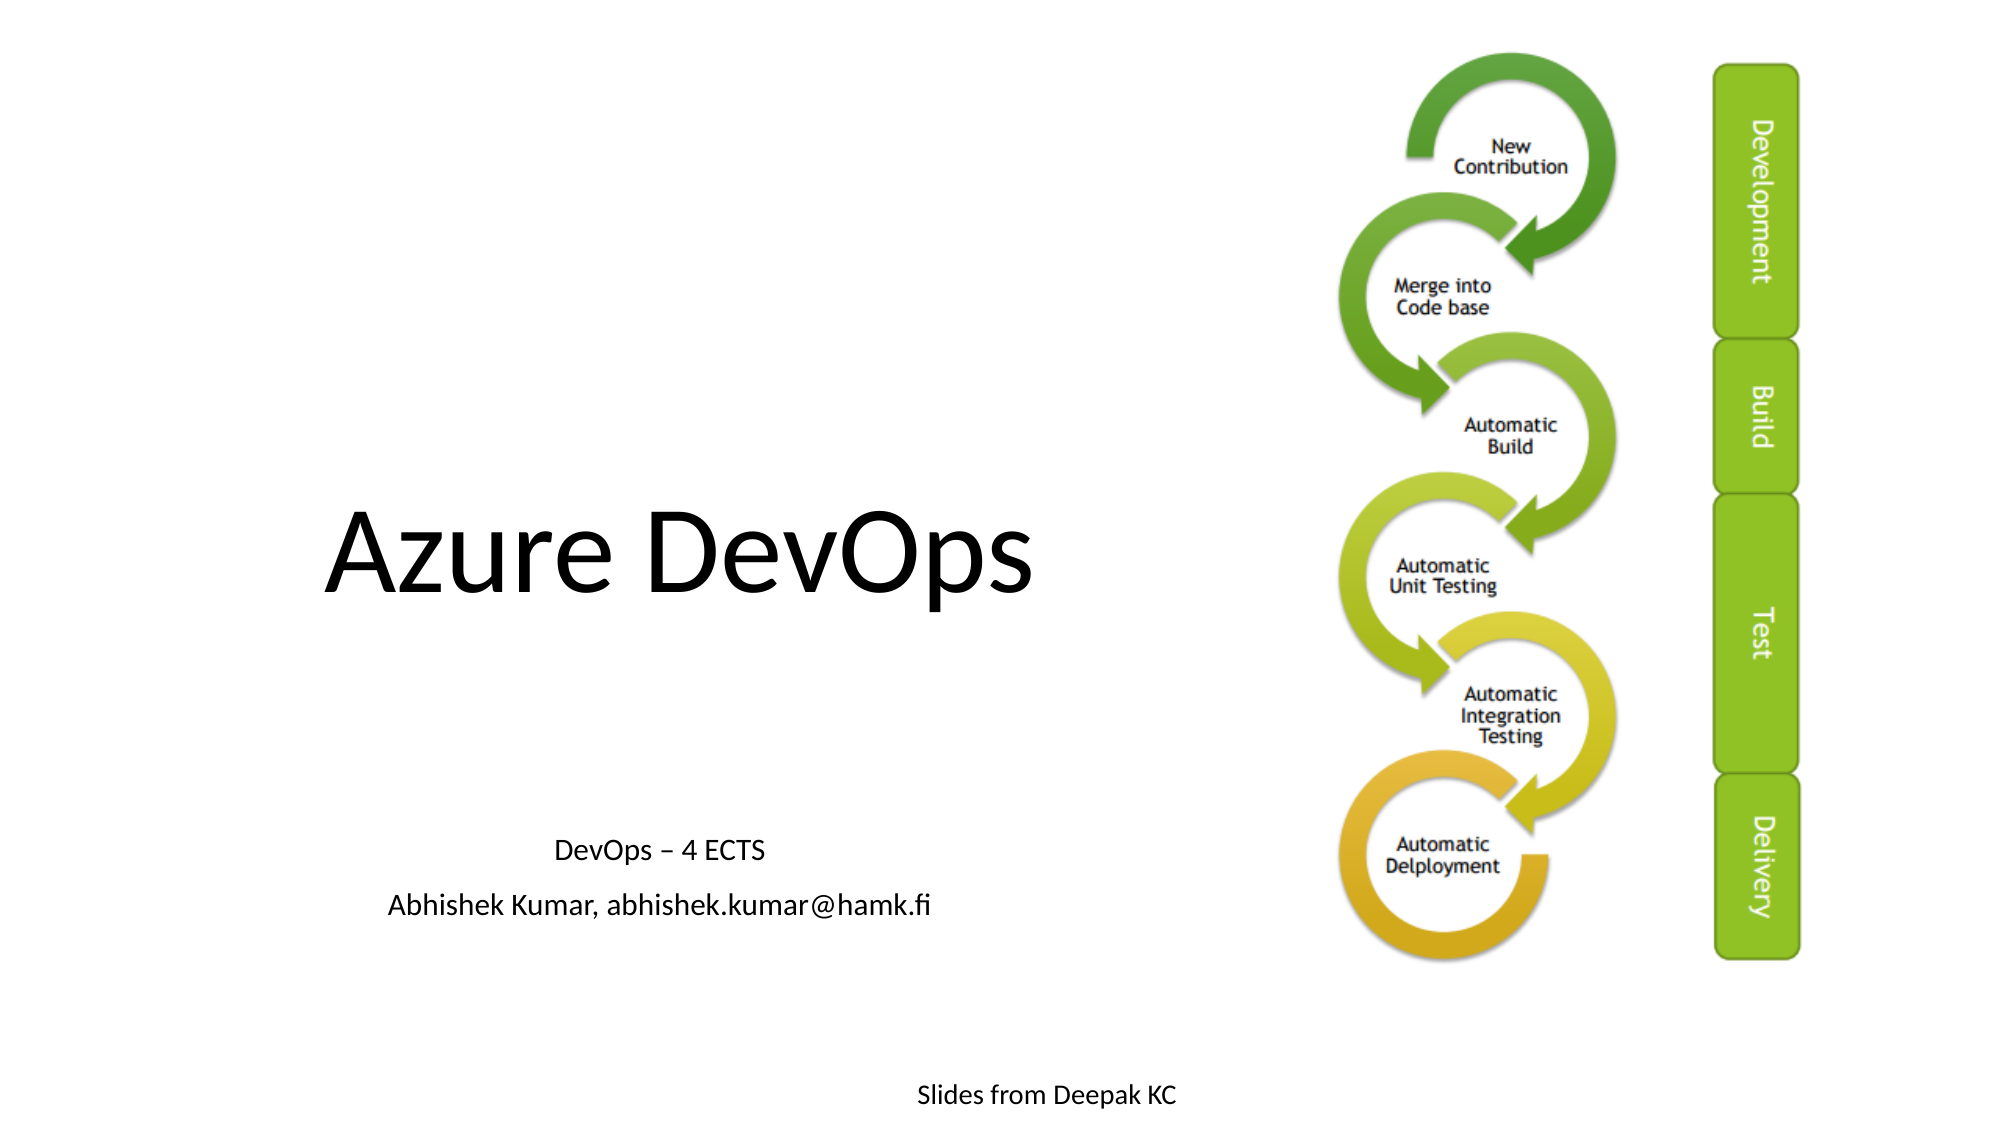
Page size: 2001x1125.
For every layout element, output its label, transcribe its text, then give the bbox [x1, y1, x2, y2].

text_box DevOps – 4 ECTS Abhishek Kumar, abhishek.kumar@hamk.fi [306, 746, 1014, 951]
picture [1281, 44, 1852, 967]
title Azure DevOps [78, 423, 1276, 628]
text_box Slides from Deepak KC [780, 966, 1315, 1119]
